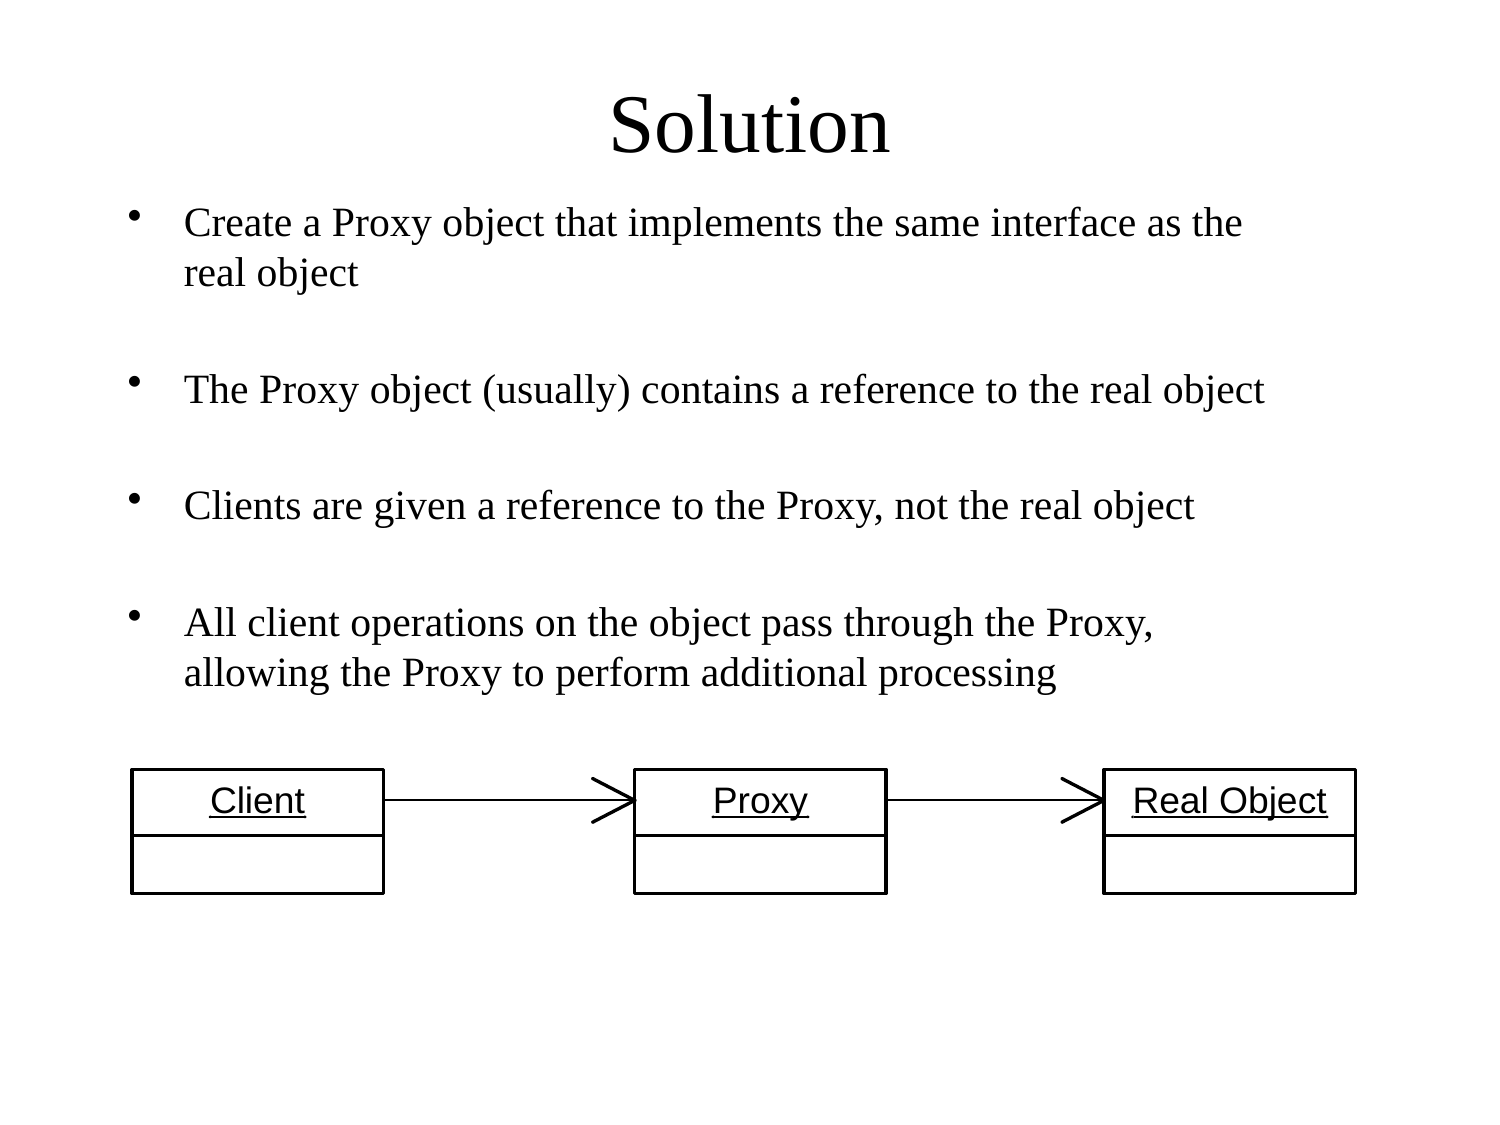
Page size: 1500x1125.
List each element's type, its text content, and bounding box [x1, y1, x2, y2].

title Solution [112, 24, 1388, 213]
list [124, 762, 1363, 901]
list Create a Proxy object that implements the same interface as the real object The Proxy object (usually) contains a reference to the real object Clients are given a reference to the Proxy, not the real object All client operations on the object pass through the Proxy, allowing the Proxy to perform additional processing [112, 187, 1288, 726]
